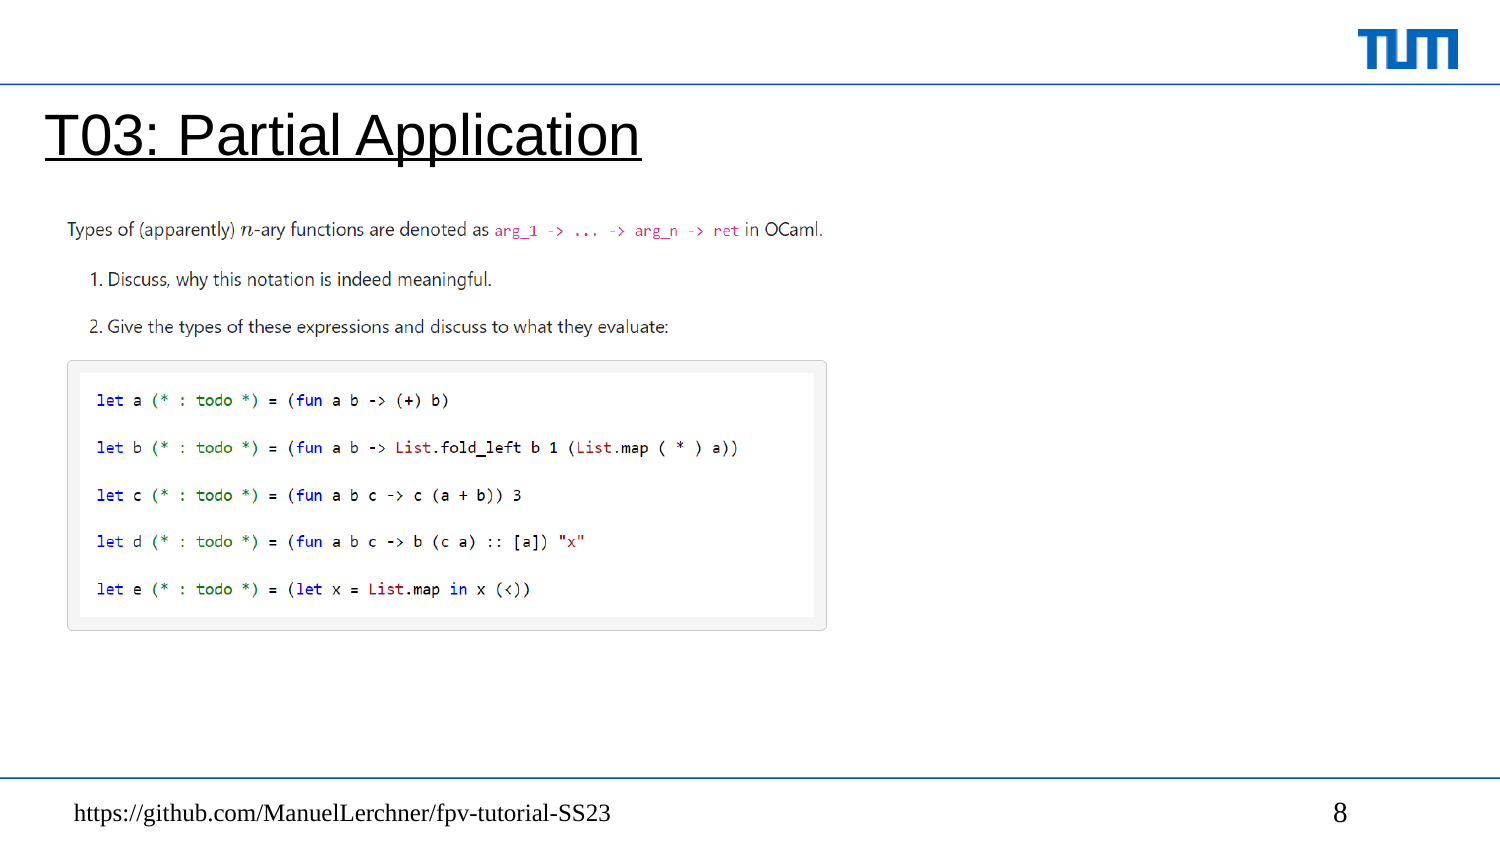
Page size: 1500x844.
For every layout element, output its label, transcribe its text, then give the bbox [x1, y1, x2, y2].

footer https://github.com/ManuelLerchner/fpv-tutorial-SS23 [58, 777, 827, 844]
picture [1358, 29, 1458, 69]
picture [58, 211, 838, 644]
title T03: Partial Application [29, 90, 1477, 183]
